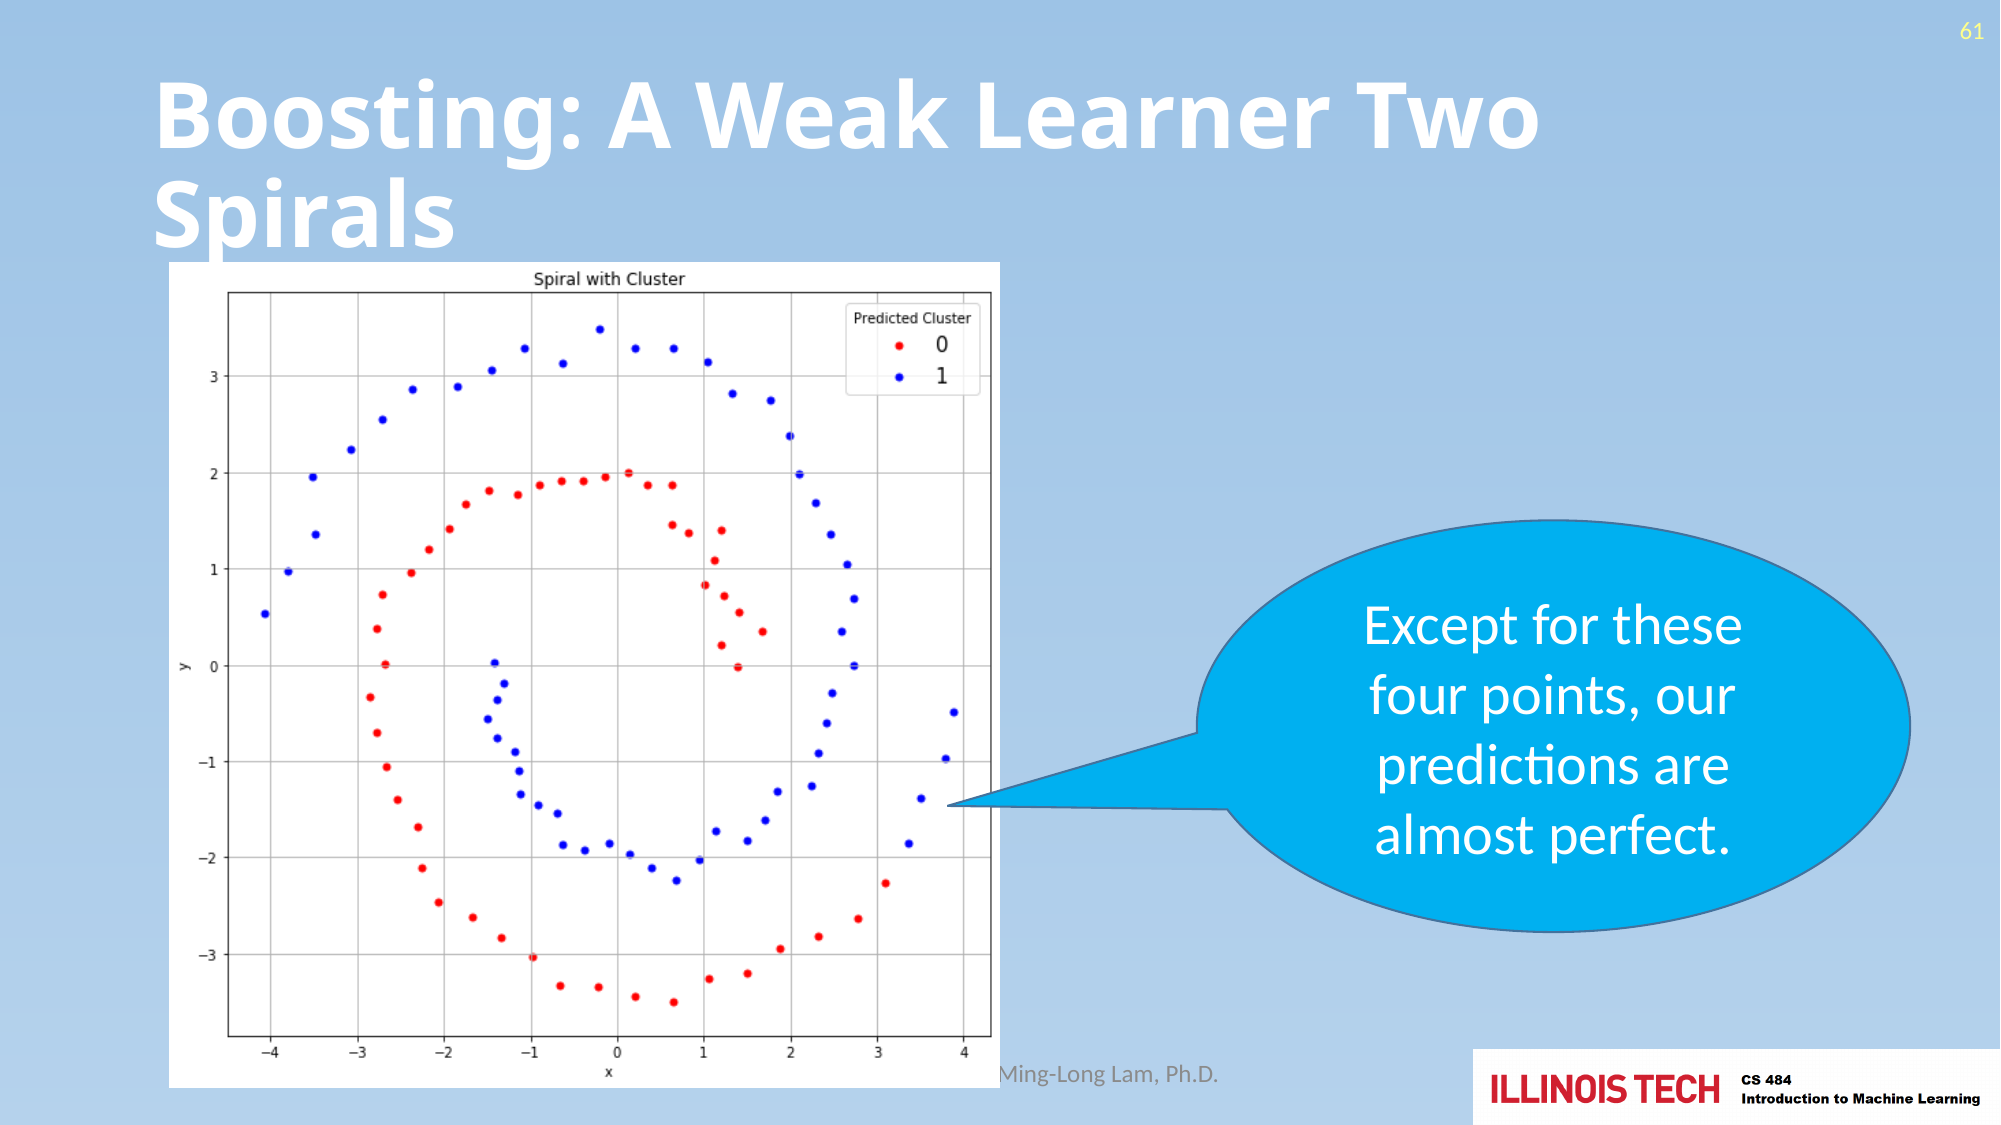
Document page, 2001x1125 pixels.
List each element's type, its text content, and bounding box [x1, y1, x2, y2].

slide_number 61 [1550, 0, 2000, 60]
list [169, 262, 1001, 1088]
text_box Except for these four points, our predictions are almost perfect. [1001, 519, 1912, 934]
footer Copyright © 2021 by Ming-Long Lam, Ph.D. [662, 1042, 1338, 1103]
picture [1473, 1049, 2000, 1125]
title Boosting: A Weak Learner Two Spirals [137, 59, 1863, 278]
